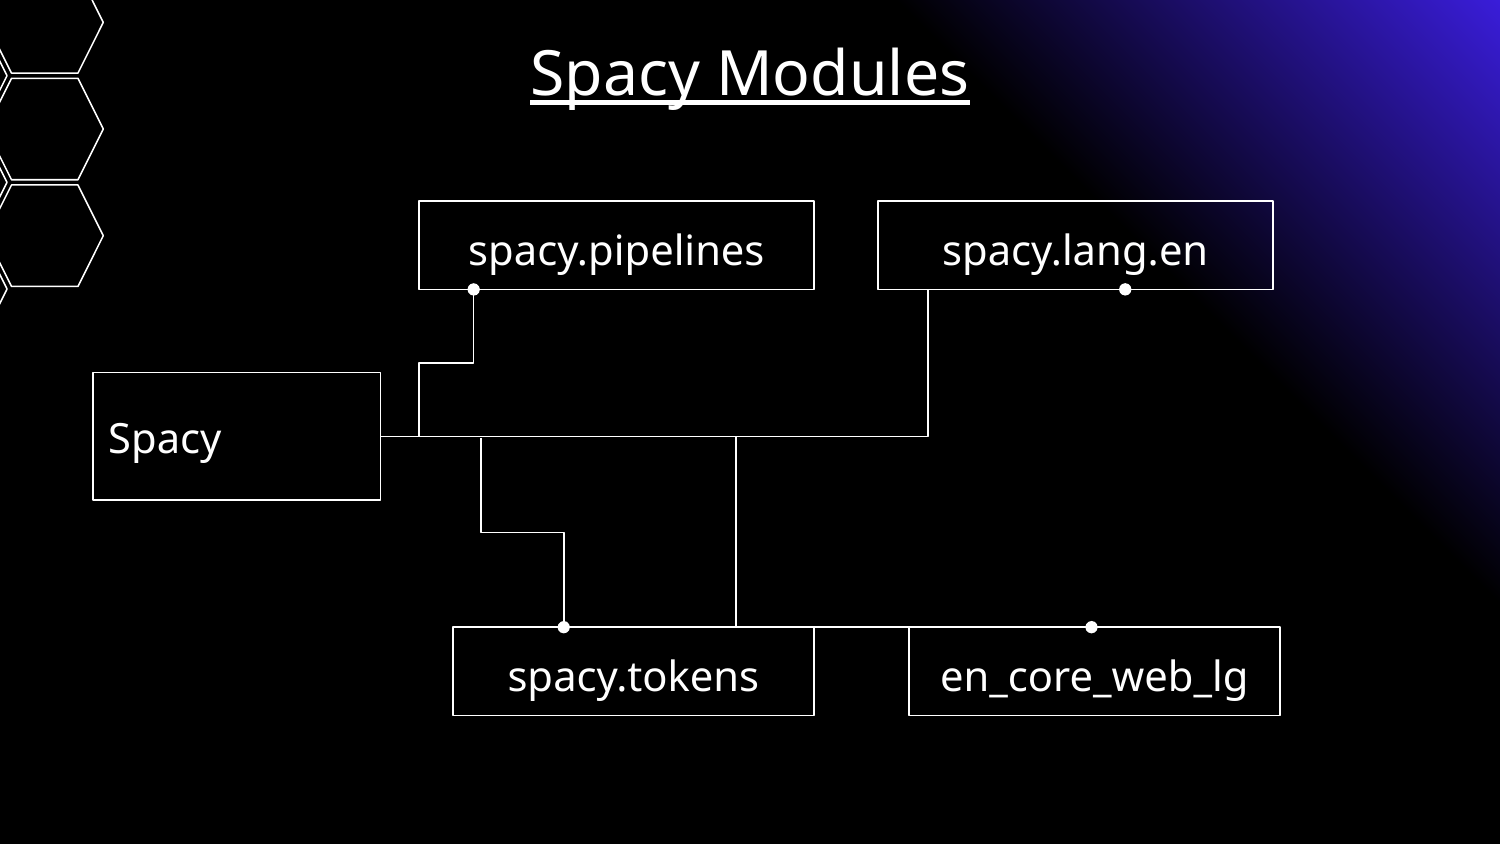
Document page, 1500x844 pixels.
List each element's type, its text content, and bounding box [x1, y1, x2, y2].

title Spacy Modules [118, 17, 1382, 167]
subtitle en_core_web_lg [908, 627, 1281, 716]
subtitle Spacy [93, 372, 381, 501]
subtitle spacy.lang.en [877, 201, 1273, 290]
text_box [372, 335, 521, 391]
subtitle spacy.pipelines [418, 201, 814, 290]
subtitle spacy.tokens [452, 637, 814, 716]
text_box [380, 436, 1092, 628]
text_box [730, 289, 1126, 437]
